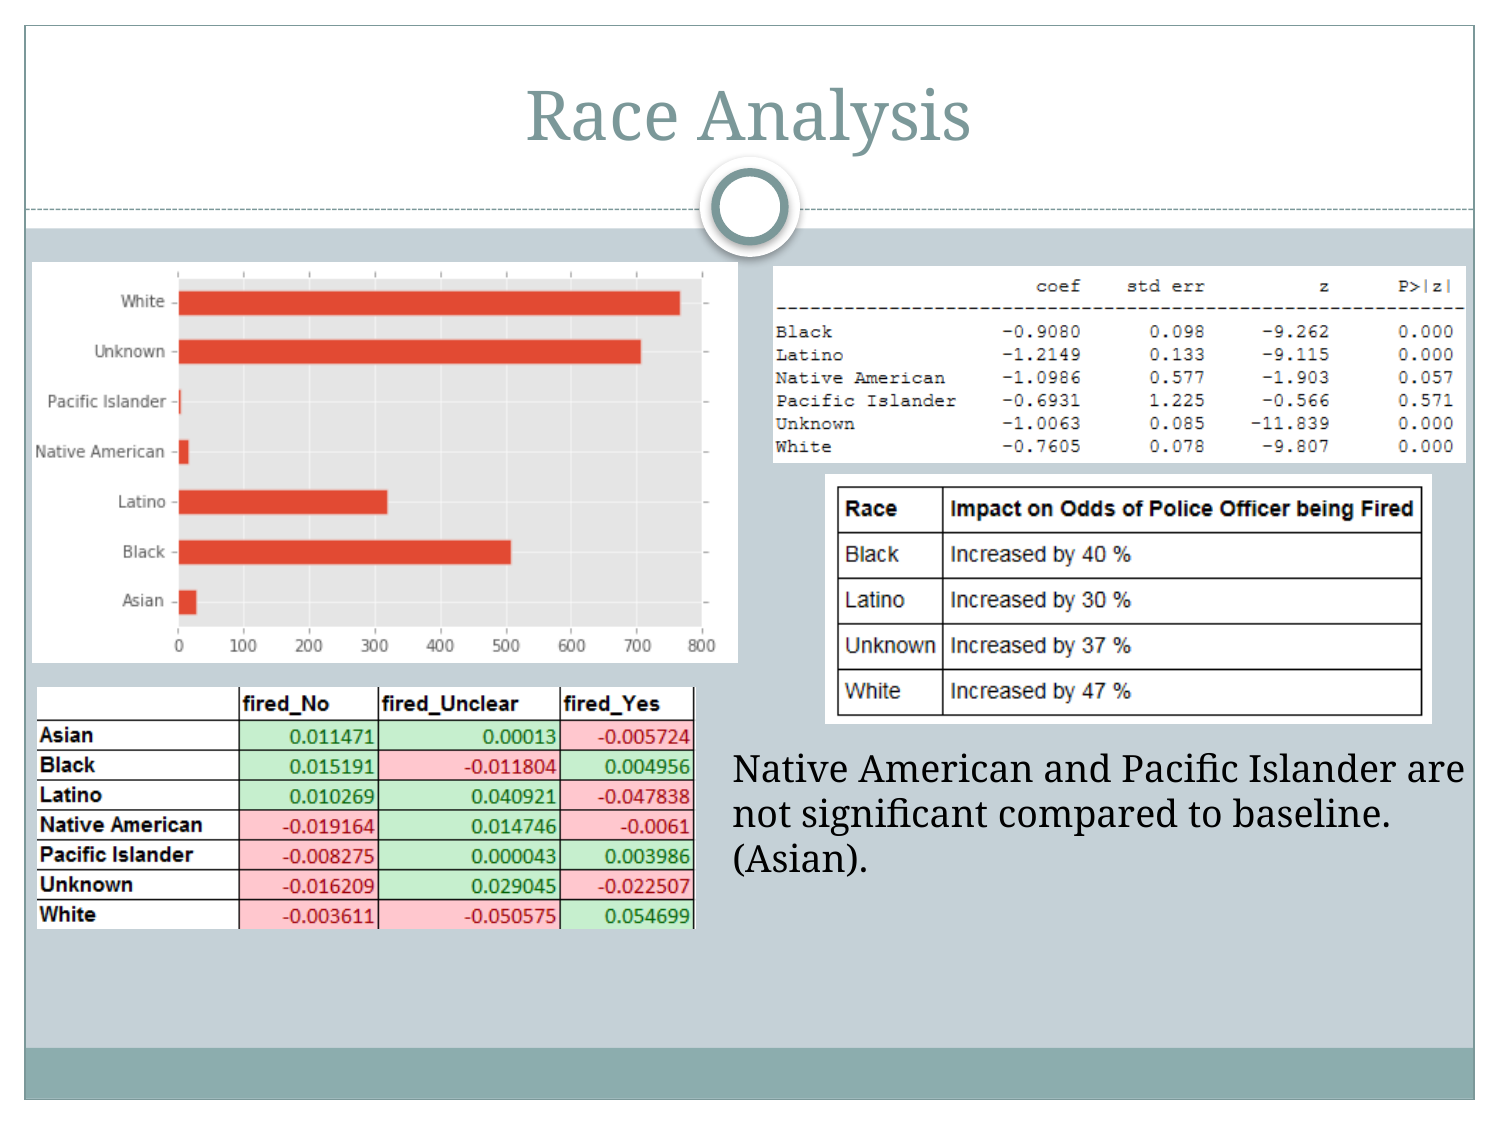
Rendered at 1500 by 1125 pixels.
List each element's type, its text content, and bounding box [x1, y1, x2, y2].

picture [32, 262, 738, 663]
picture [824, 474, 1432, 724]
picture [37, 687, 696, 929]
title Race Analysis [49, 37, 1450, 162]
text_box Native American and Pacific Islander are not significant compared to baseline. (Asian). [717, 737, 1500, 978]
picture [772, 266, 1466, 464]
